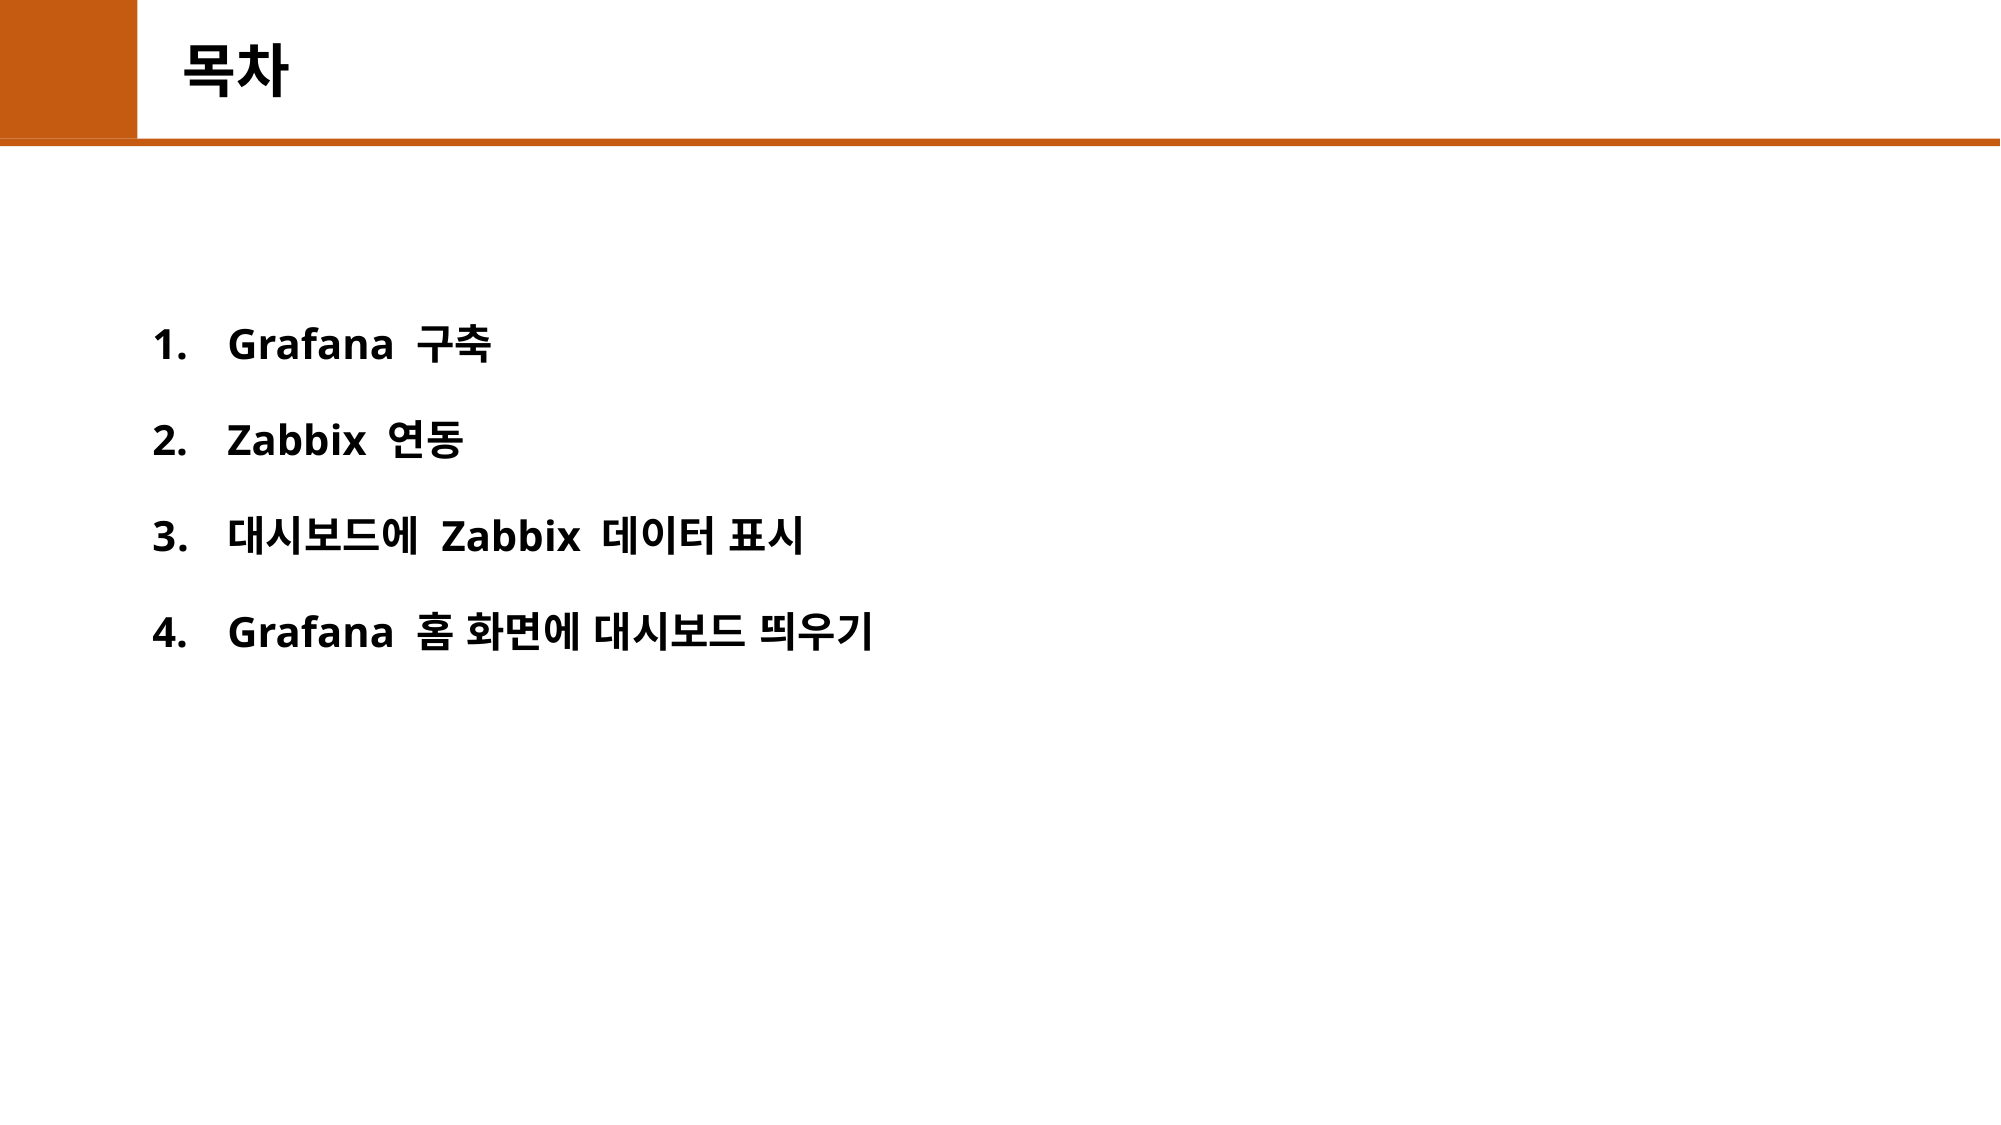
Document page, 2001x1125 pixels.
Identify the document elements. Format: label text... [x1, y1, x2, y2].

title 목차 [138, 0, 2000, 138]
text_box [0, 0, 138, 140]
list Grafana 구축 Zabbix 연동 대시보드에 Zabbix 데이터 표시 Grafana 홈 화면에 대시보드 띄우기 [137, 284, 1863, 999]
text_box [0, 138, 2000, 147]
